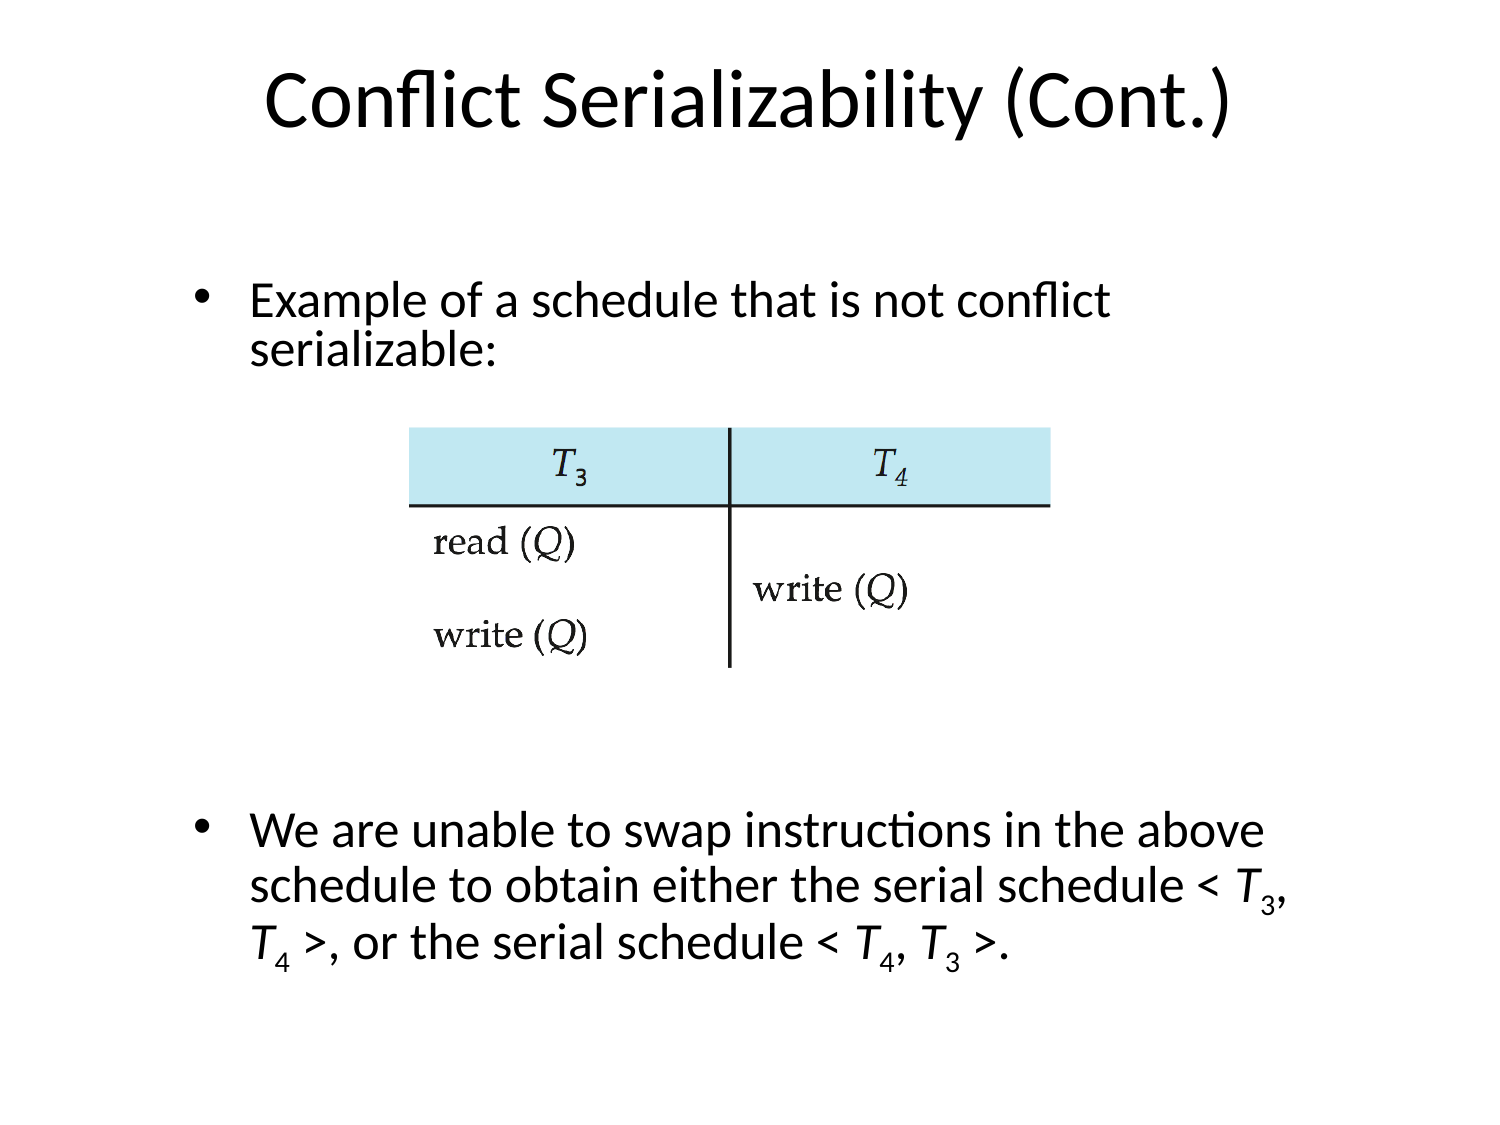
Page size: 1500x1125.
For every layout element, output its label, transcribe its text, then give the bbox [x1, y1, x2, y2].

picture [409, 427, 1052, 668]
list Example of a schedule that is not conflict serializable: We are unable to swap instructions in the above schedule to obtain either the serial schedule < T3, T4 >, or the serial schedule < T4, T3 >. [178, 193, 1326, 989]
title Conflict Serializability (Cont.) [75, 45, 1425, 143]
